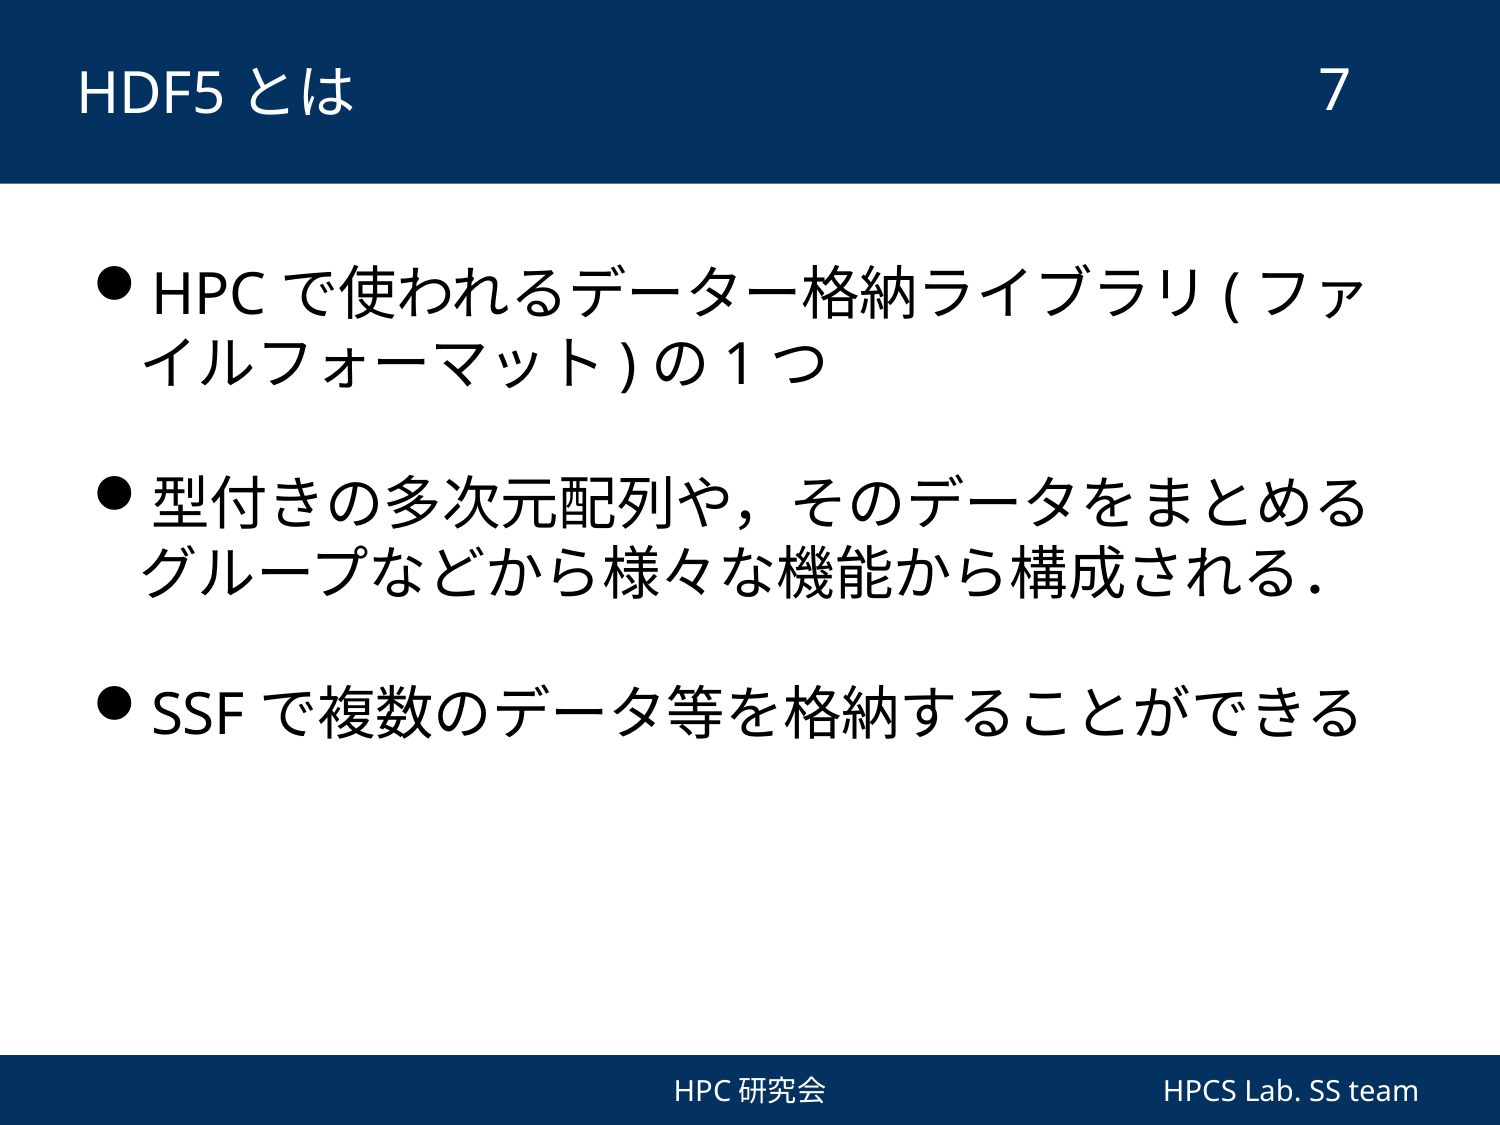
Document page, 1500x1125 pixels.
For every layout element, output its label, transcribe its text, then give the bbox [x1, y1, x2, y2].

text_box HPCで使われるデーター格納ライブラリ(ファイルフォーマット)の1つ 型付きの多次元配列や，そのデータをまとめるグループなどから様々な機能から構成される． SSFで複数のデータ等を格納することができる [78, 188, 1422, 754]
slide_number 6 [1210, 42, 1367, 142]
title HDF5とは [61, 26, 1184, 153]
